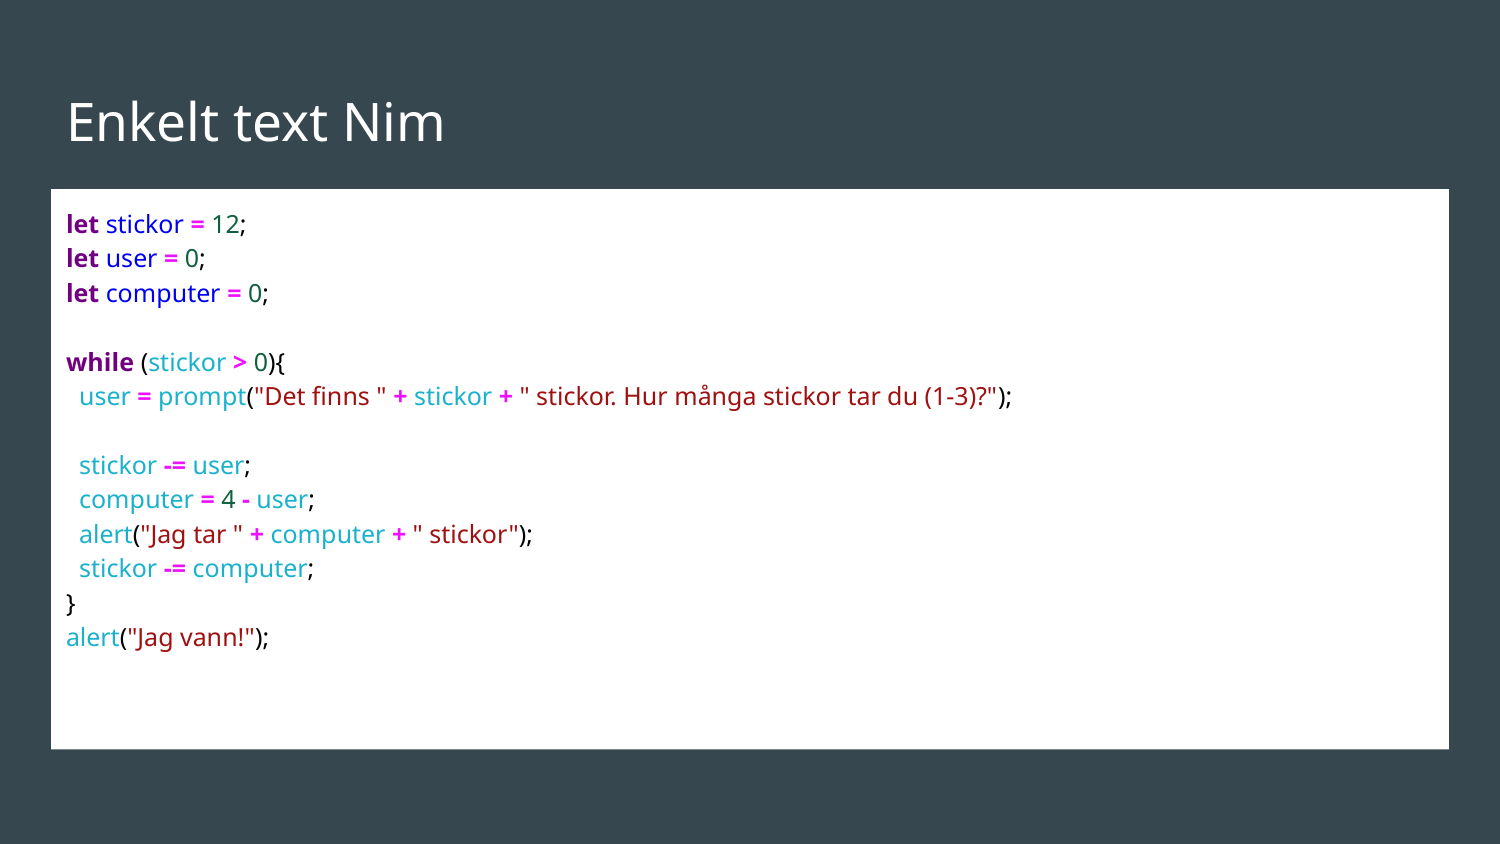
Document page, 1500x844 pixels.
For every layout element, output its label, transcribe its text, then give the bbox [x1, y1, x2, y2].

title Enkelt text Nim [51, 72, 1449, 167]
list let stickor = 12; let user = 0; let computer = 0; while (stickor > 0){ user = prompt("Det finns " + stickor + " stickor. Hur många stickor tar du (1-3)?"); stickor -= user; computer = 4 - user; alert("Jag tar " + computer + " stickor"); stickor -= computer; } alert("Jag vann!"); [51, 189, 1449, 750]
